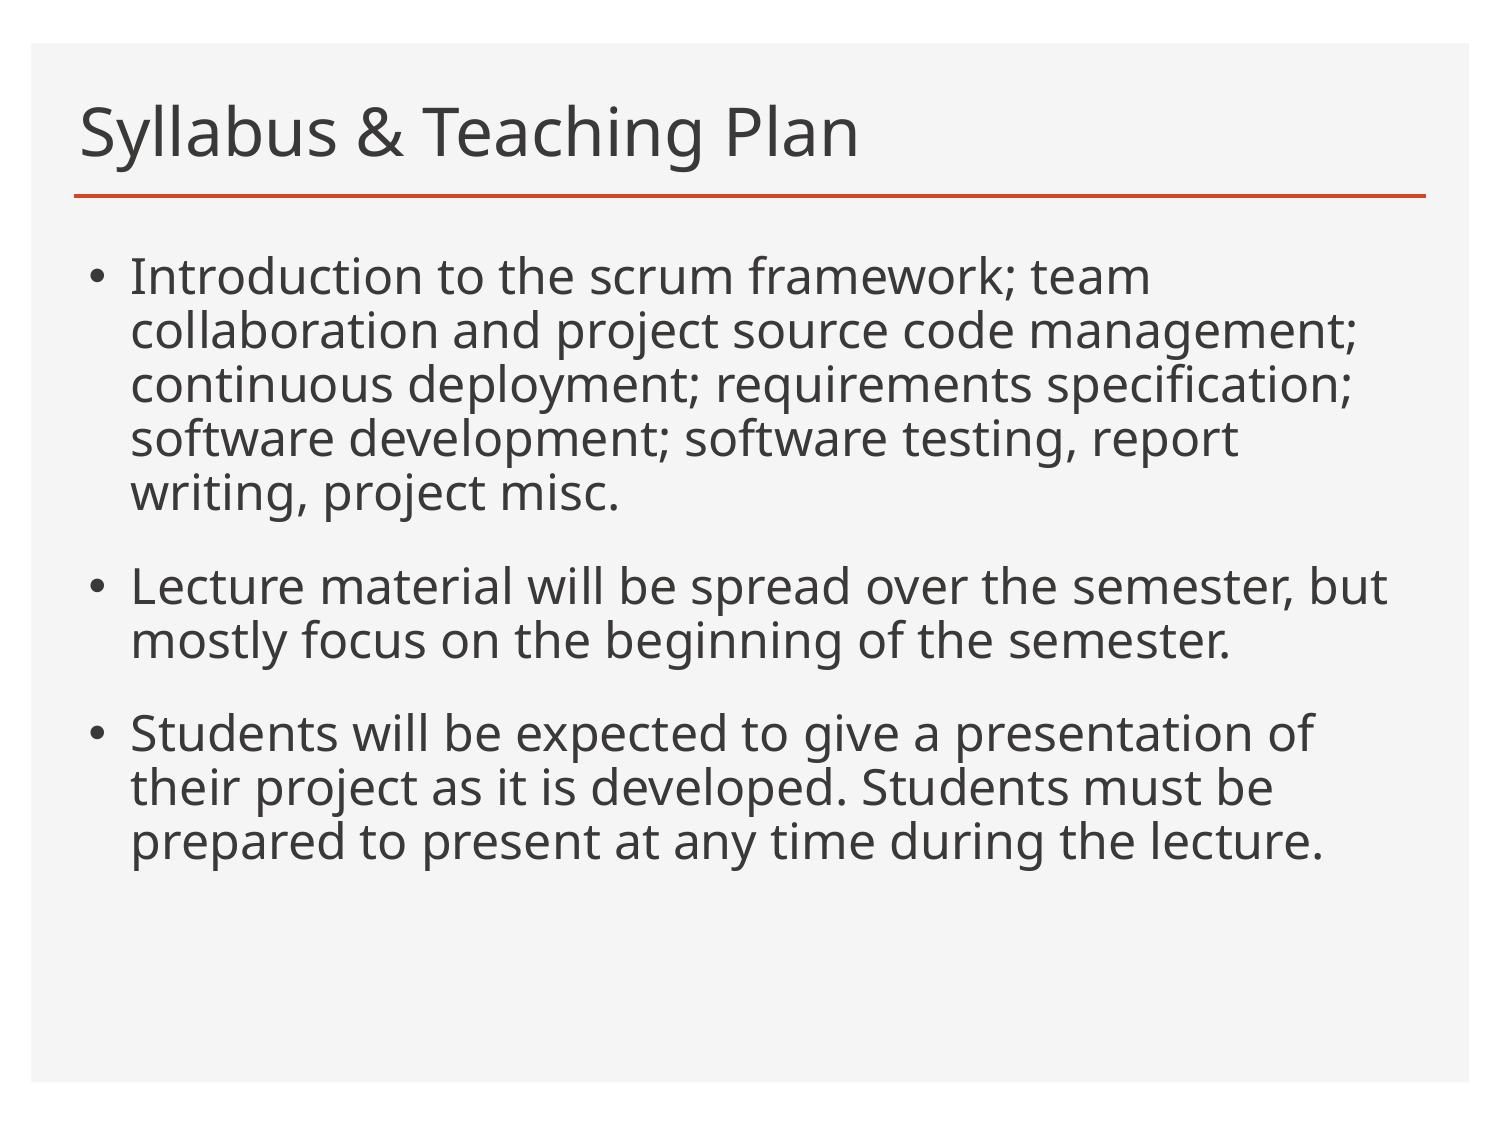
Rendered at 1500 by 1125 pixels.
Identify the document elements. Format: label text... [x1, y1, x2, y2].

list Introduction to the scrum framework; team collaboration and project source code management; continuous deployment; requirements specification; software development; software testing, report writing, project misc. Lecture material will be spread over the semester, but mostly focus on the beginning of the semester. Students will be expected to give a presentation of their project as it is developed. Students must be prepared to present at any time during the lecture. [73, 243, 1427, 963]
title Syllabus & Teaching Plan [64, 73, 911, 179]
